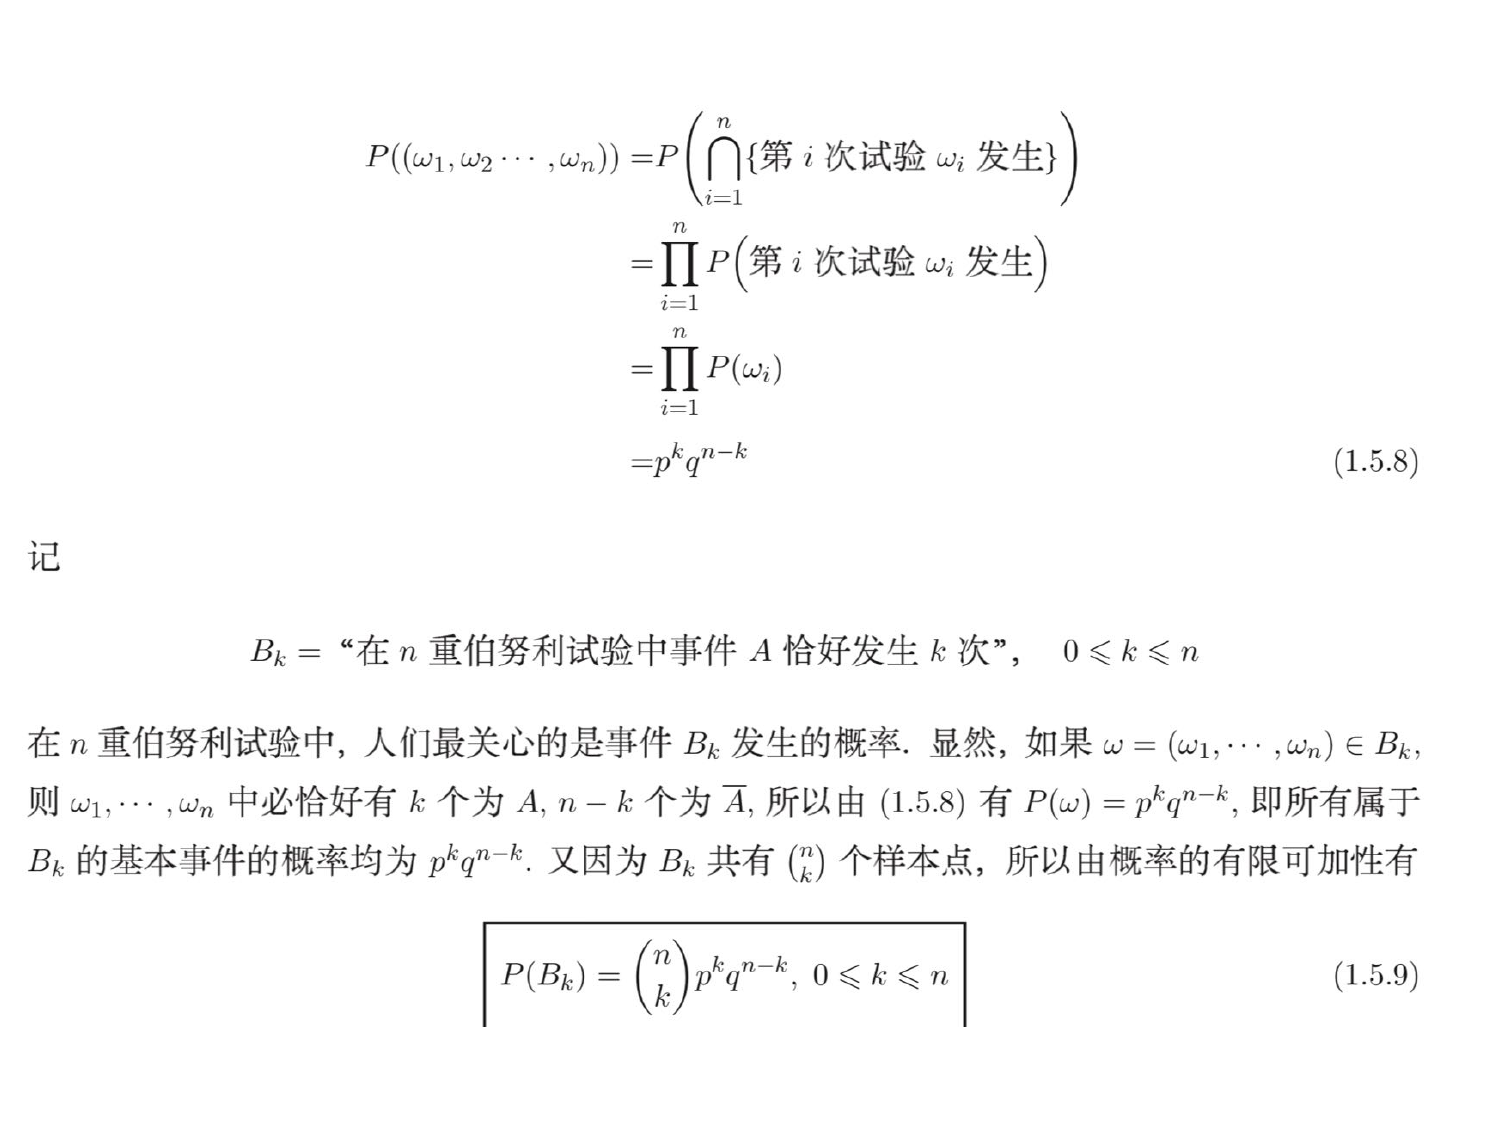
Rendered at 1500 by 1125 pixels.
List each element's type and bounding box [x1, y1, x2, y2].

picture [0, 98, 1500, 1027]
